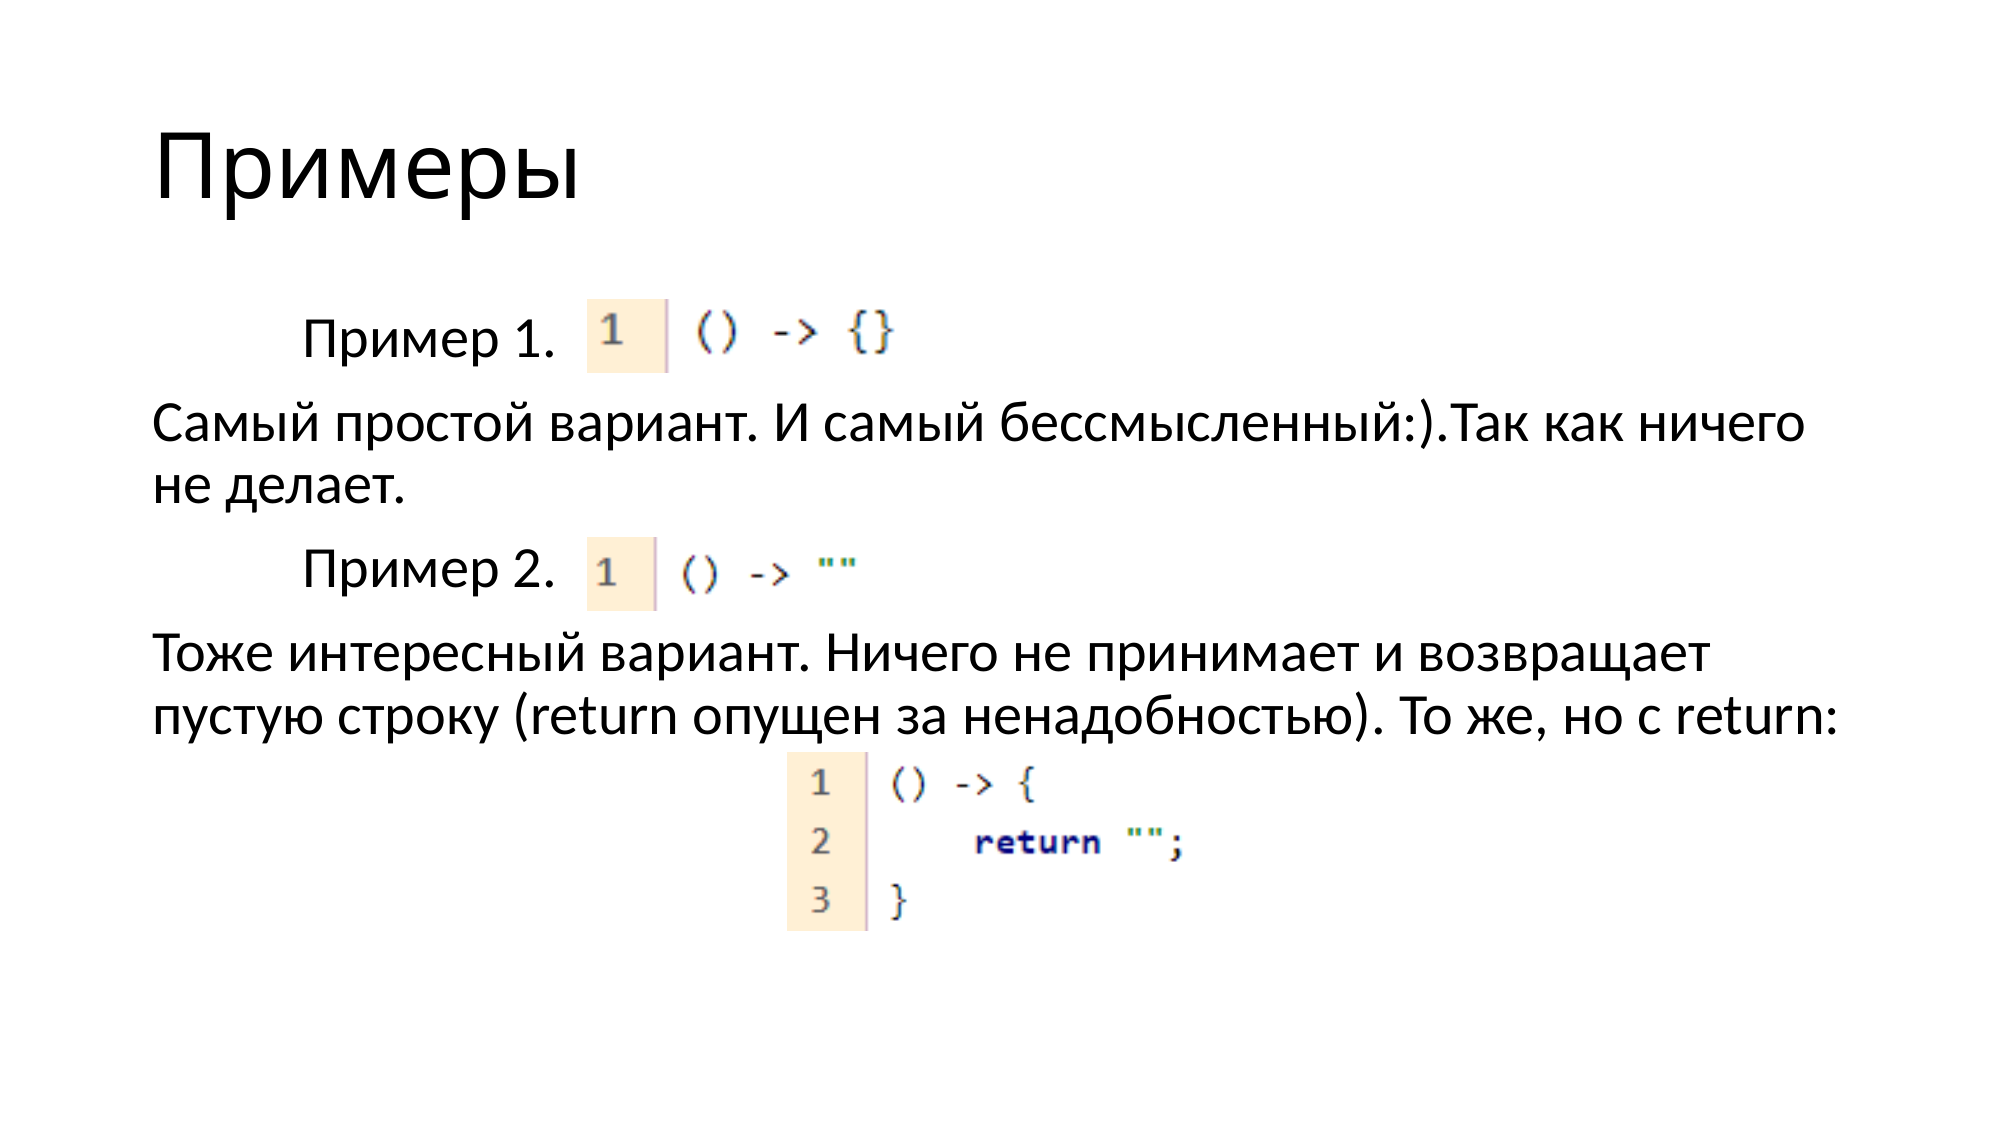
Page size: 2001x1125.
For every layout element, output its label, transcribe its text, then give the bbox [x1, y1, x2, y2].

picture [787, 752, 1213, 931]
picture [587, 537, 877, 611]
title Примеры [137, 59, 1863, 278]
list Пример 1. Самый простой вариант. И самый бессмысленный:).Так как ничего не делает. Пример 2. Тоже интересный вариант. Ничего не принимает и возвращает пустую строку (return опущен за ненадобностью). То же, но с return: [137, 299, 1863, 1014]
picture [587, 299, 916, 373]
